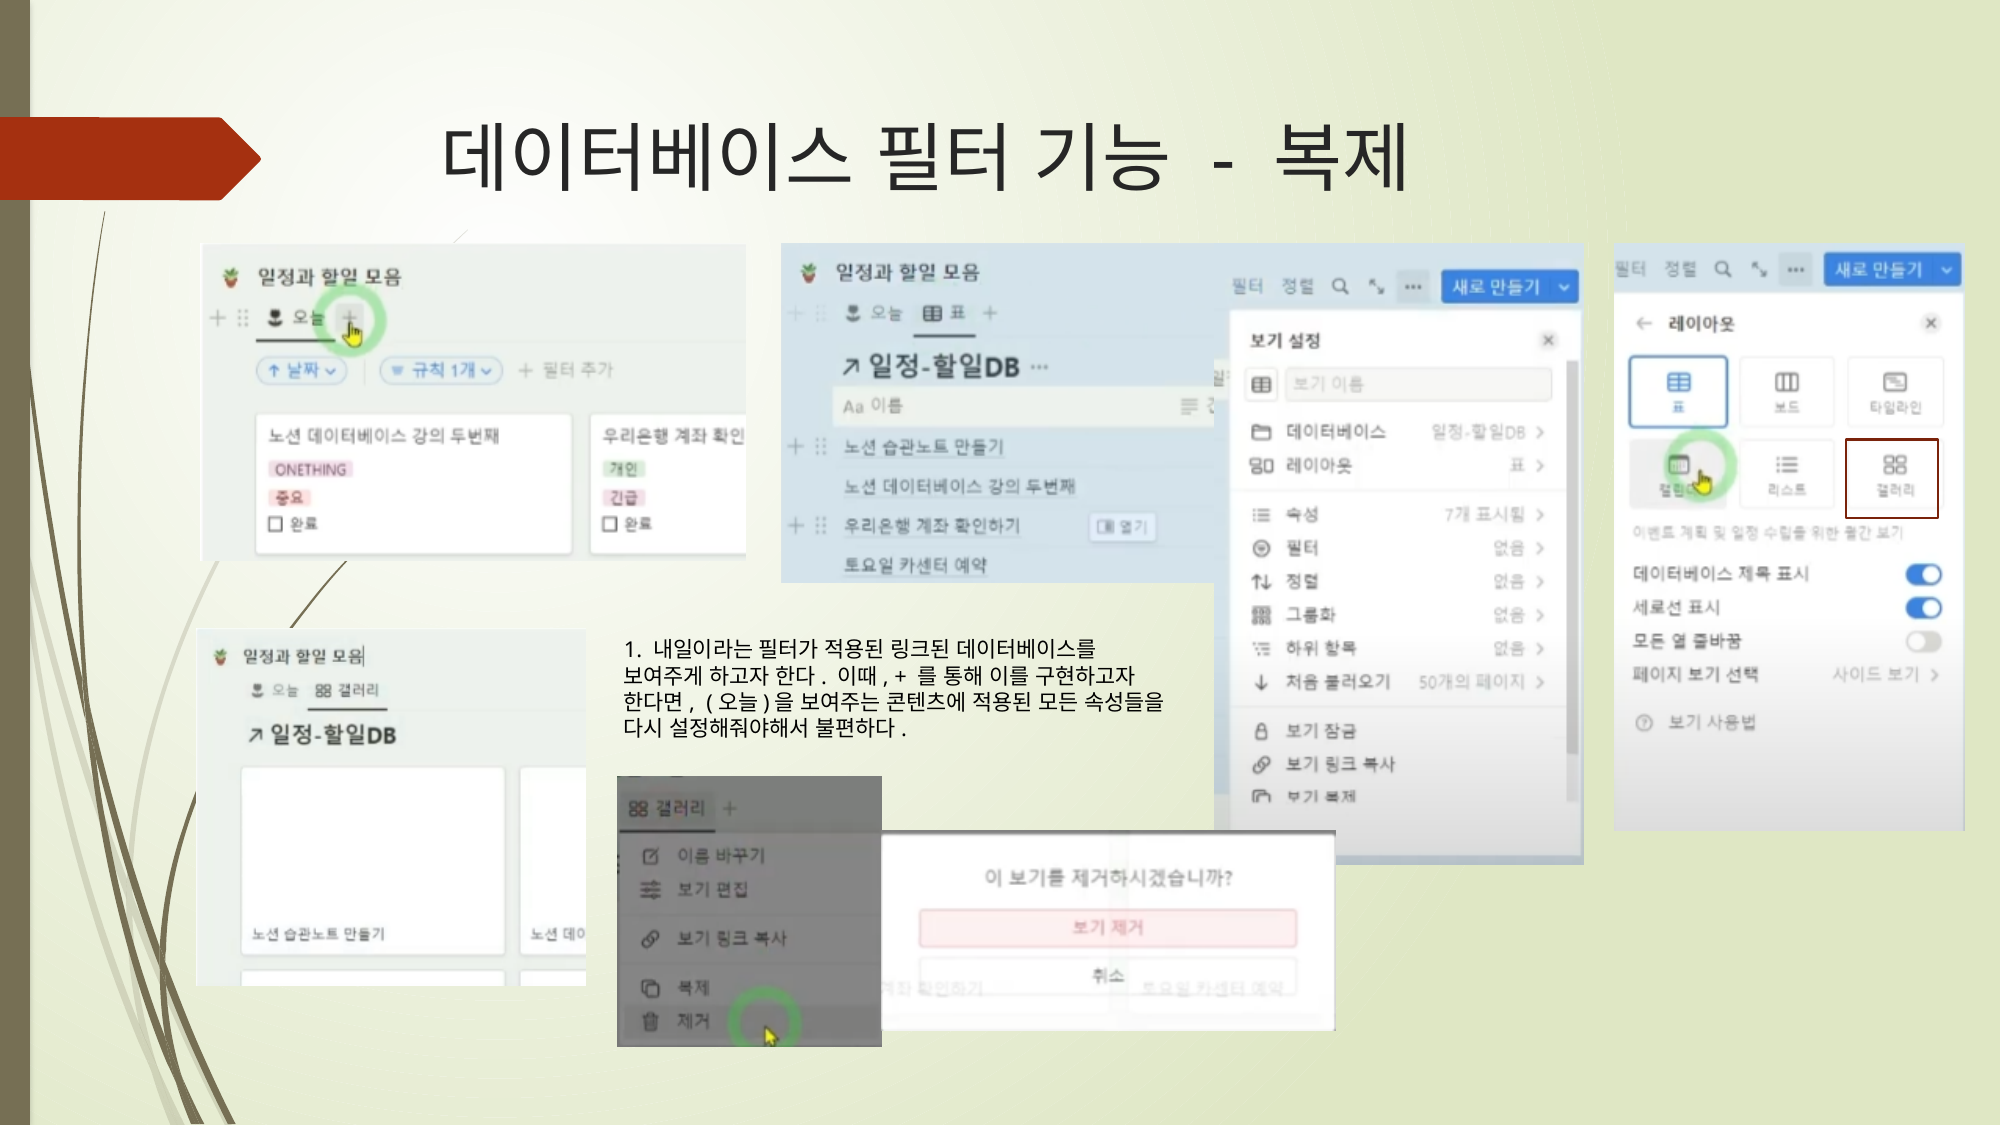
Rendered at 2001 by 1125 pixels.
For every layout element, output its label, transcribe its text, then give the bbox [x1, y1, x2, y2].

text_box 1. 내일이라는 필터가 적용된 링크된 데이터베이스를 보여주게 하고자 한다. 이때, + 를 통해 이를 구현하고자 한다면, (오늘)을 보여주는 콘텐츠에 적용된 모든 속성들을 다시 설정해줘야해서 불편하다. [609, 628, 1181, 749]
picture [196, 628, 586, 986]
title 데이터베이스 필터 기능 - 복제 [425, 102, 1888, 313]
picture [1613, 242, 1965, 831]
picture [200, 243, 747, 562]
picture [616, 242, 1584, 1048]
